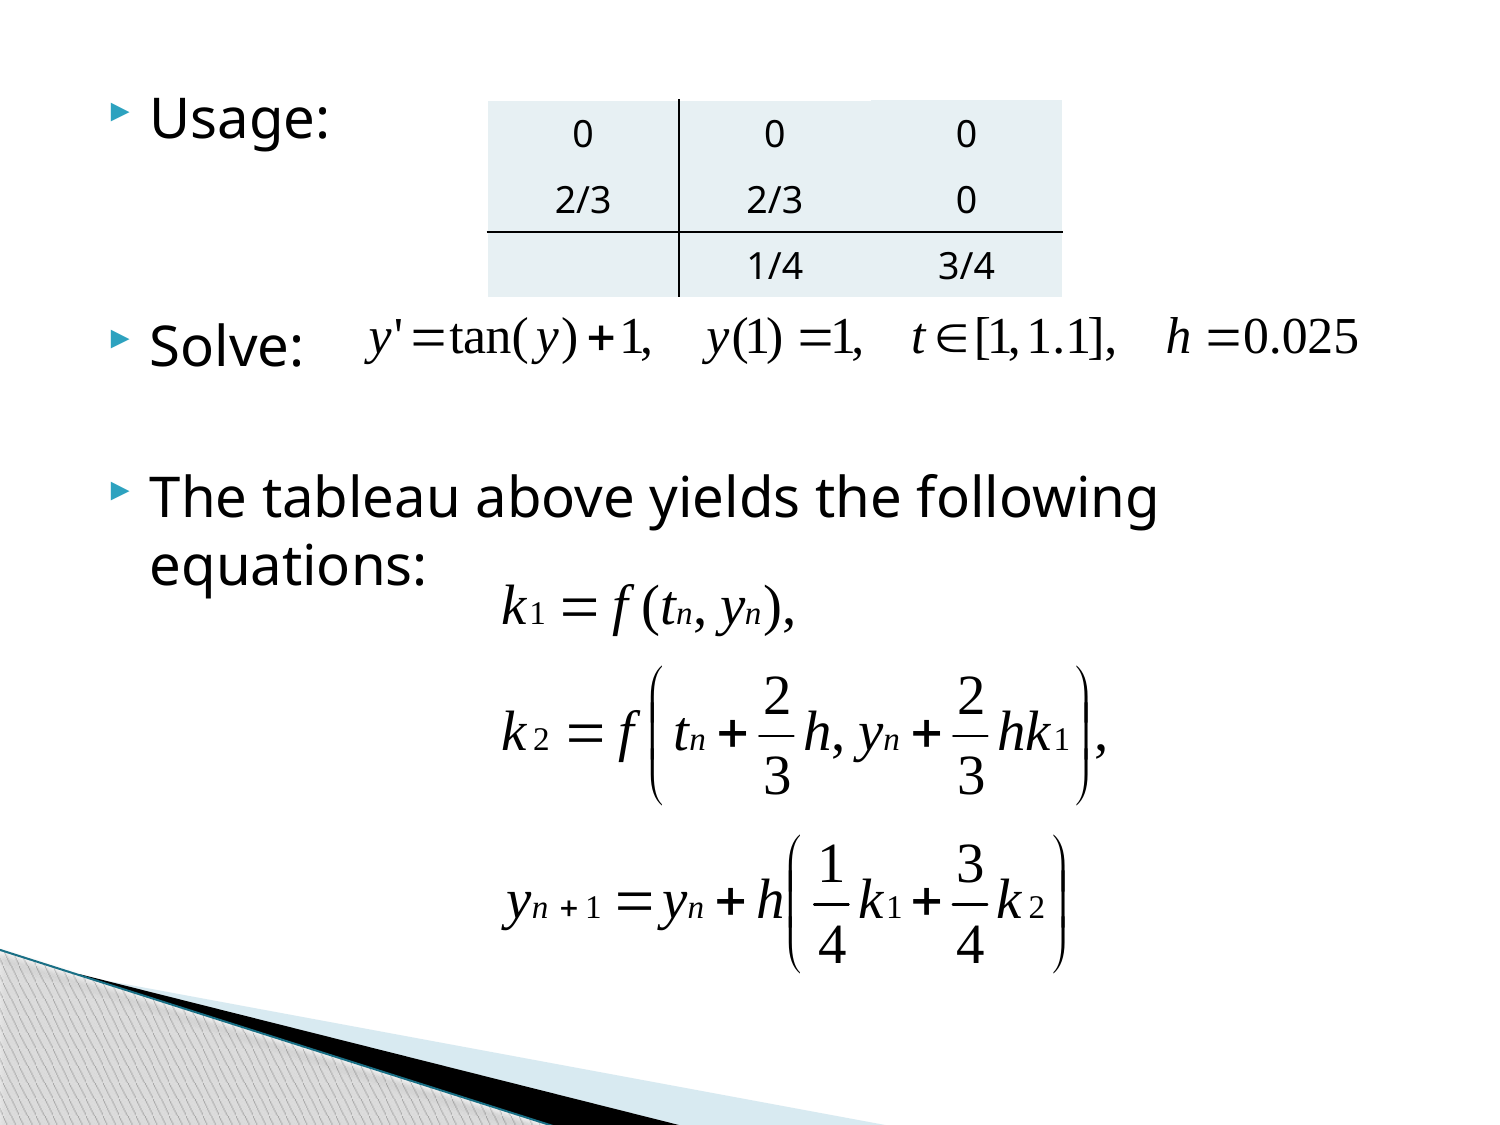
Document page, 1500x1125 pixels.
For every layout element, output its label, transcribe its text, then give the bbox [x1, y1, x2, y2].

table_cell 2/3 [488, 166, 678, 231]
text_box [492, 574, 1120, 988]
table_header 0 [488, 101, 678, 166]
table_cell 0 [871, 166, 1062, 231]
list Usage: Solve: The tableau above yields the following equations: [75, 75, 1425, 1012]
table_cell 2/3 [680, 166, 871, 231]
title [75, 1012, 1425, 1125]
table_cell [488, 233, 678, 297]
table_cell 1/4 [680, 233, 871, 297]
table_cell 3/4 [871, 233, 1062, 297]
table_header 0 [871, 100, 1062, 166]
table_header 0 [680, 101, 871, 166]
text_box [355, 305, 1370, 376]
